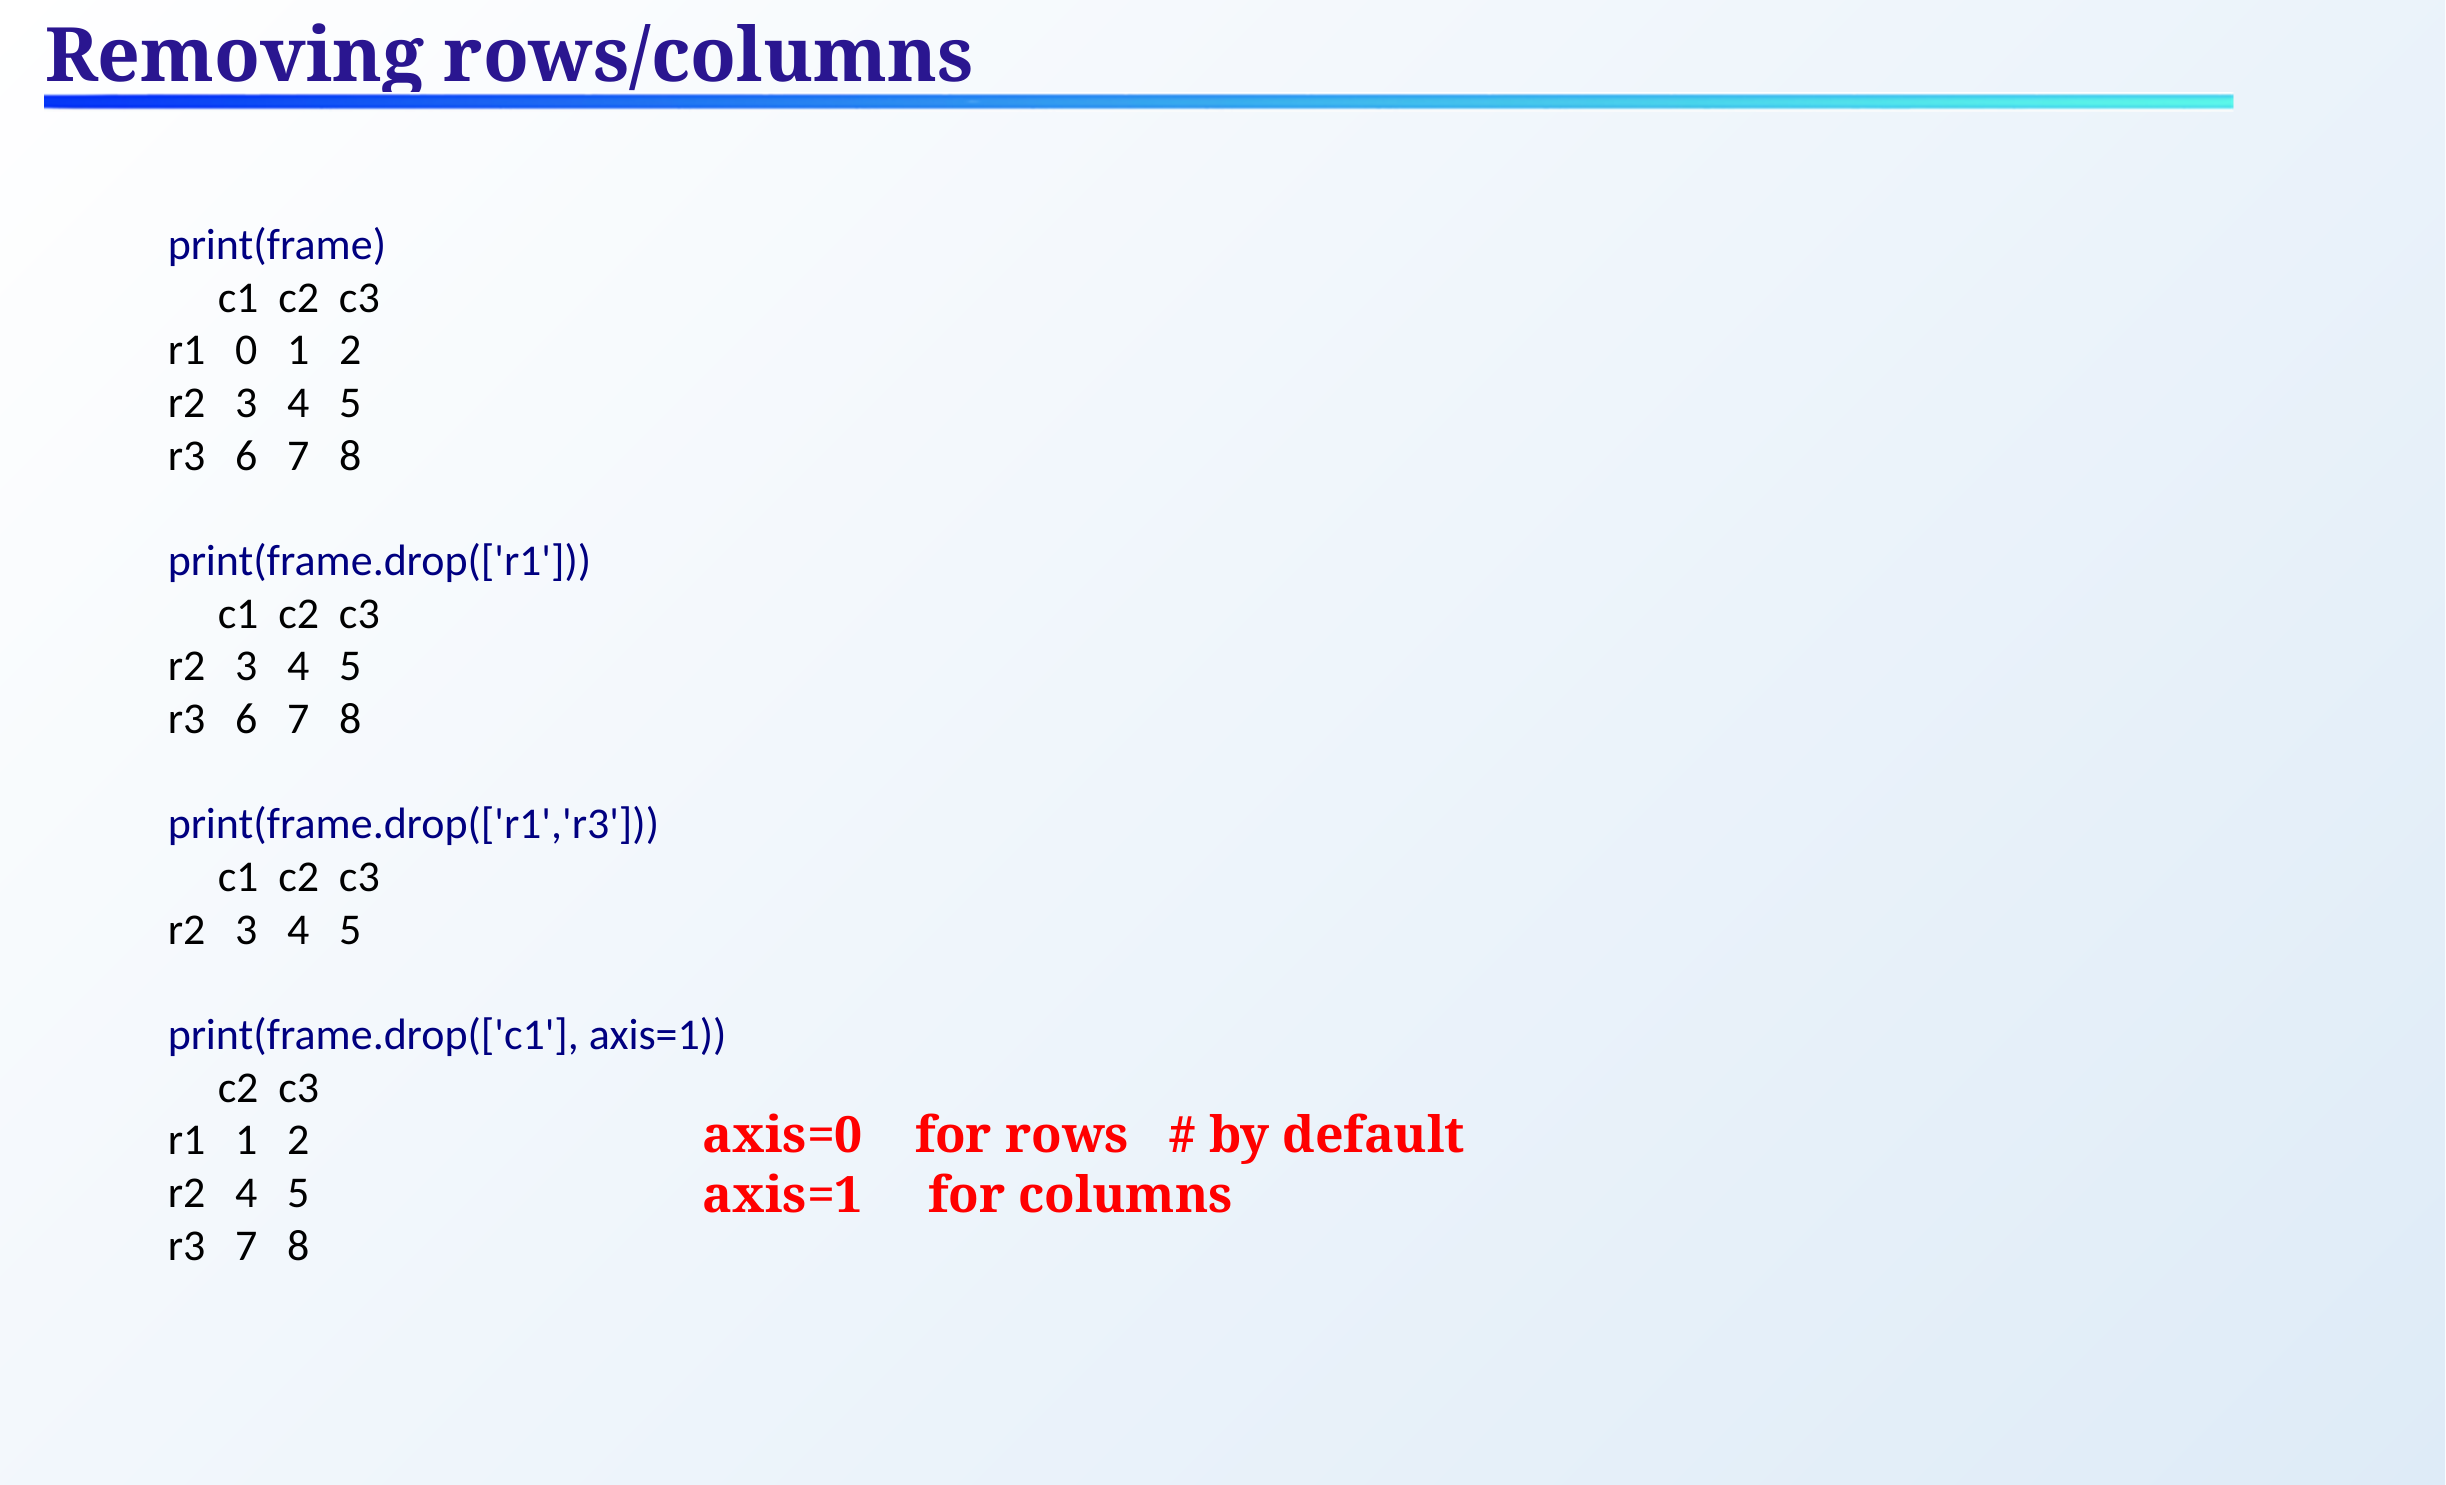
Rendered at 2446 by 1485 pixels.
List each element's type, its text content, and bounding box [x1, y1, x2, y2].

title Removing rows/columns [30, 0, 2139, 114]
picture [44, 92, 2234, 112]
text_box print(frame) c1 c2 c3 r1 0 1 2 r2 3 4 5 r3 6 7 8 print(frame.drop(['r1'])) c1 c2 c3 r2 3 4 5 r3 6 7 8 print(frame.drop(['r1','r3'])) c1 c2 c3 r2 3 4 5 print(frame.drop(['c1'], axis=1)) c2 c3 r1 1 2 r2 4 5 r3 7 8 [153, 208, 973, 1277]
text_box axis=0 for rows # by default axis=1 for columns [688, 1095, 1755, 1230]
